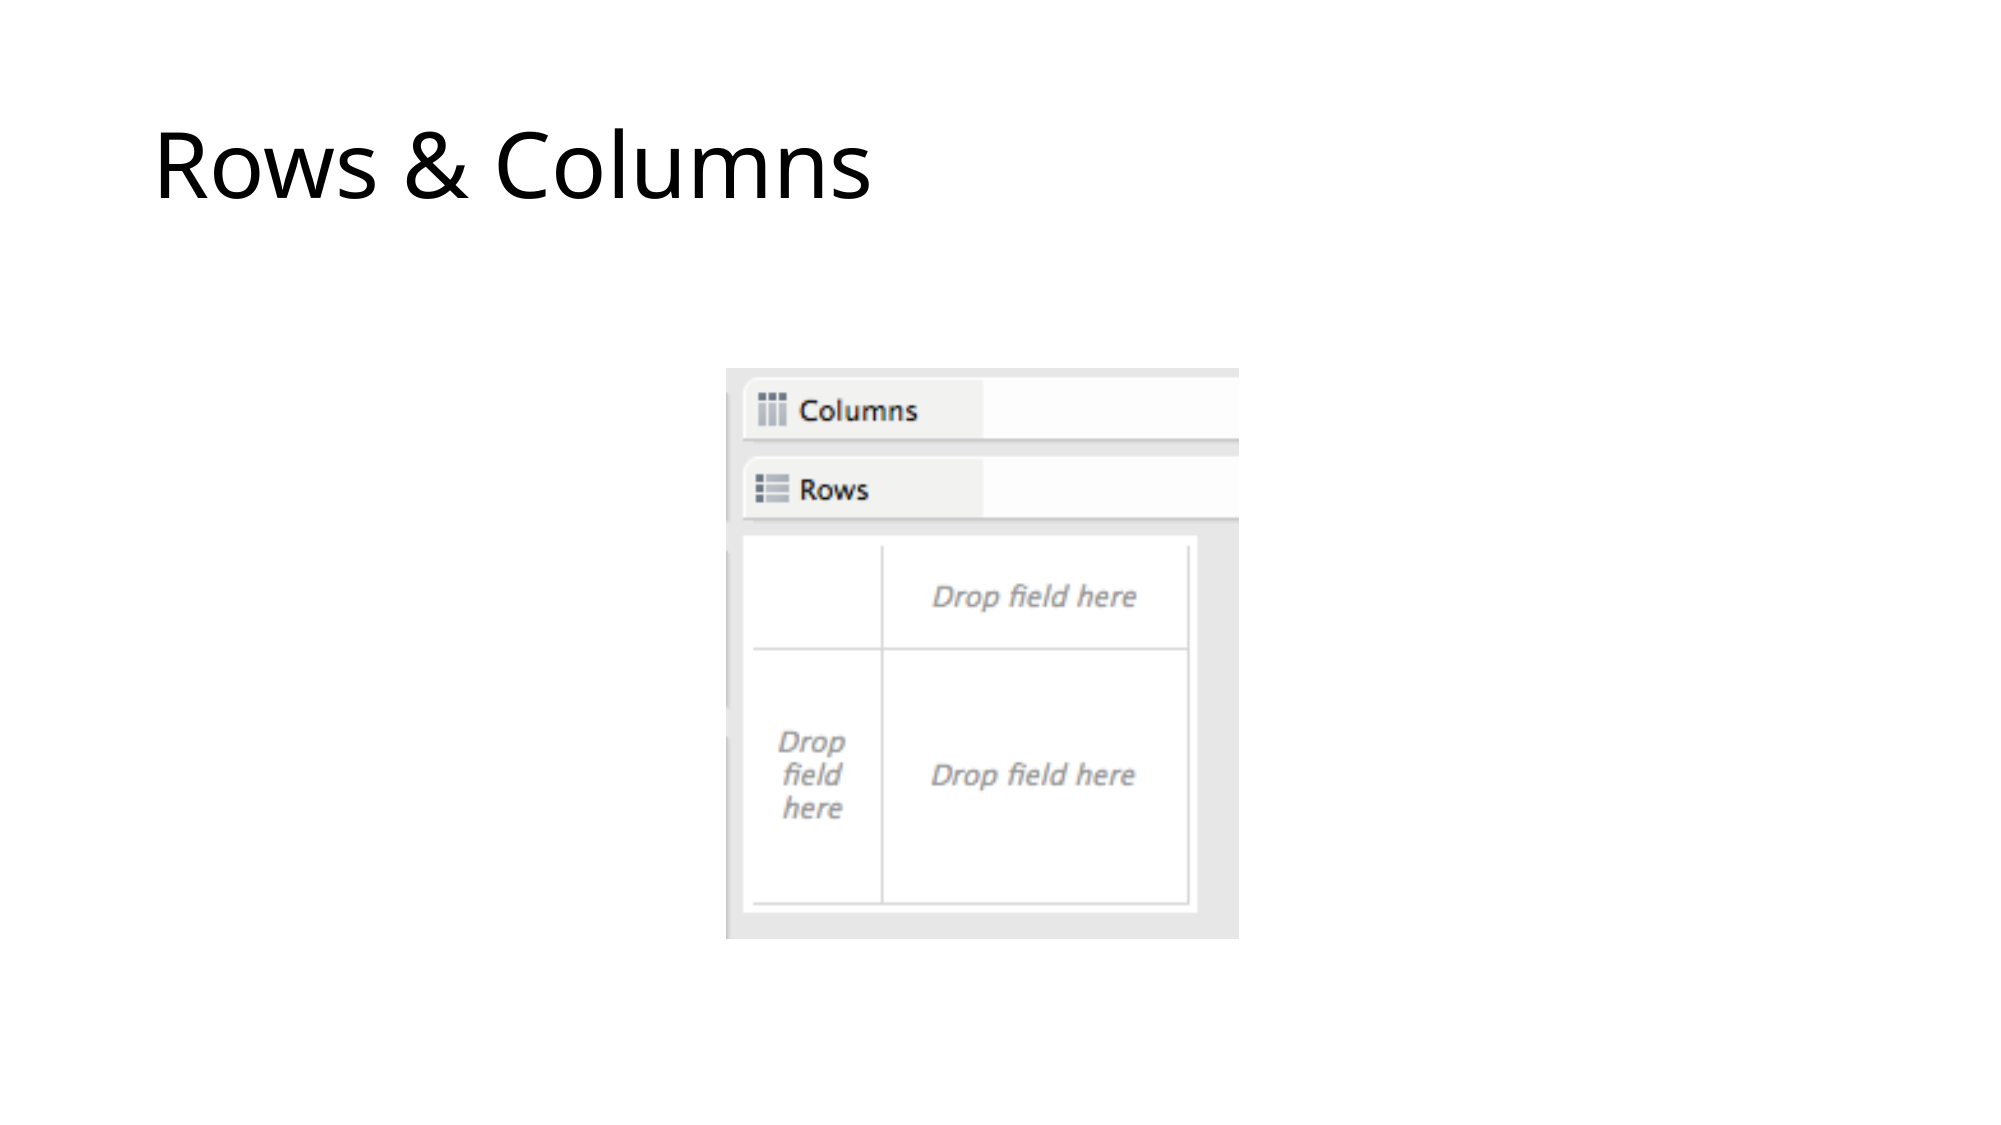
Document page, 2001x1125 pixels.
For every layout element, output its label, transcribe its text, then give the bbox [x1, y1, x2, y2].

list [726, 368, 1239, 939]
title Rows & Columns [137, 59, 1863, 278]
